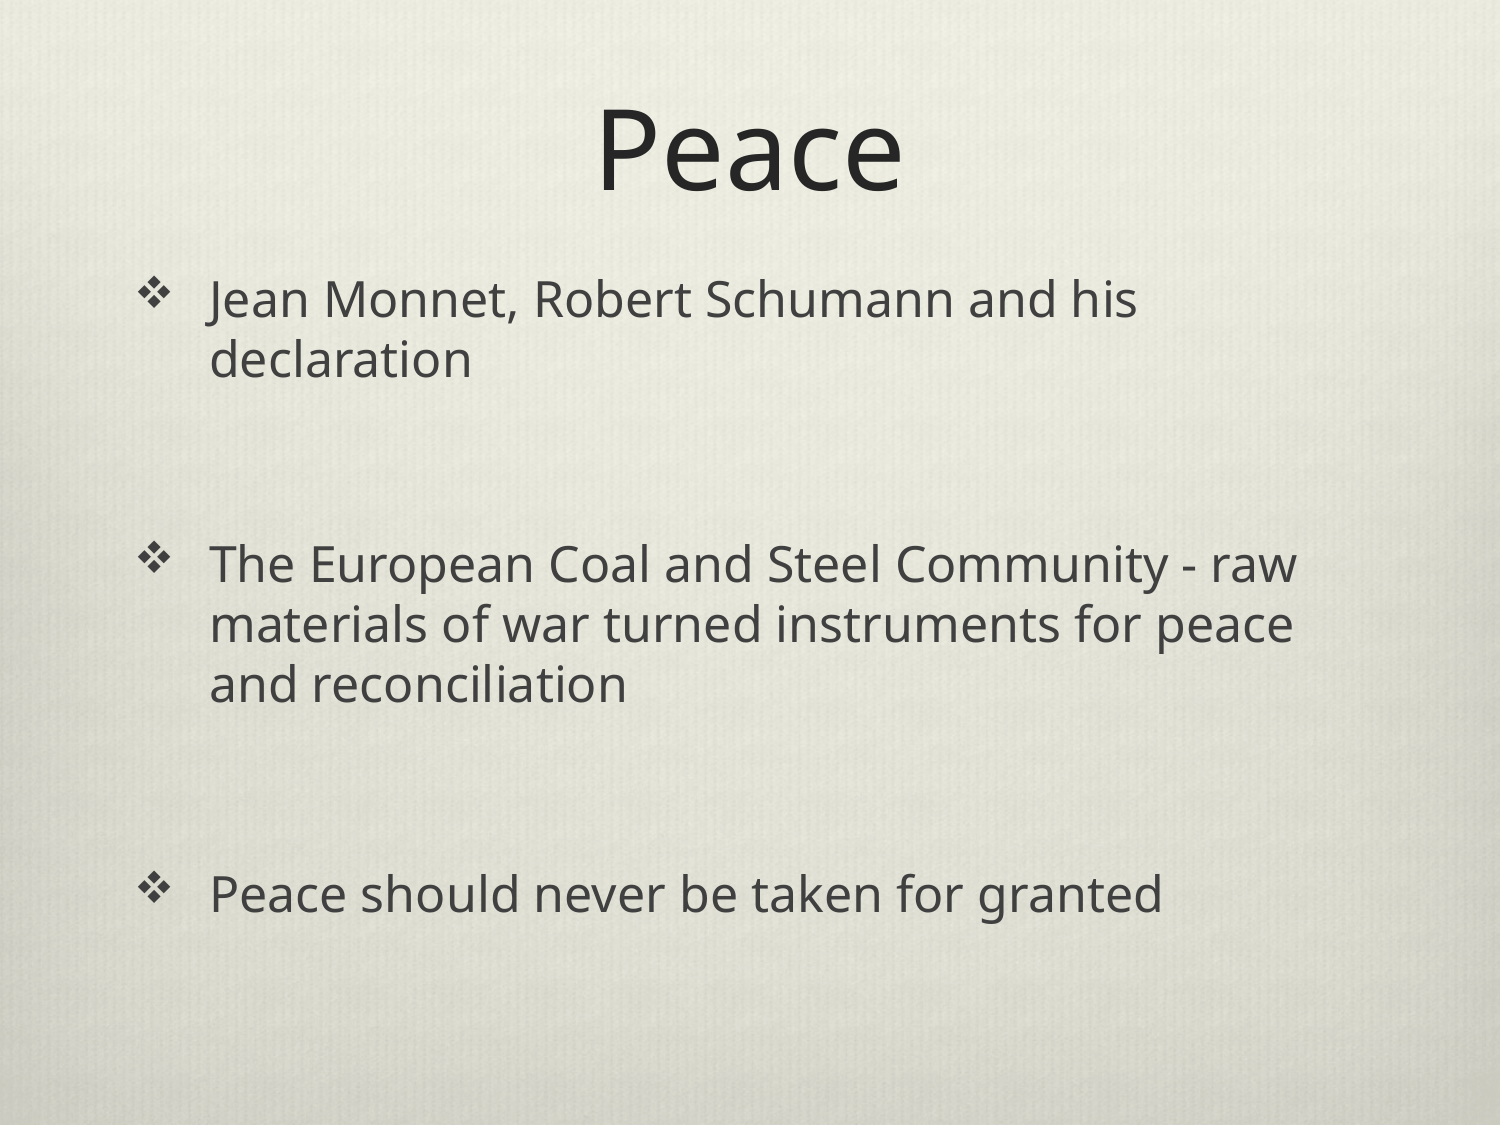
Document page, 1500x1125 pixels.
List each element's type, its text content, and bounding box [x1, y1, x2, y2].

title Peace [119, 51, 1381, 240]
list Jean Monnet, Robert Schumann and his declaration The European Coal and Steel Community - raw materials of war turned instruments for peace and reconciliation Peace should never be taken for granted [119, 260, 1381, 1011]
